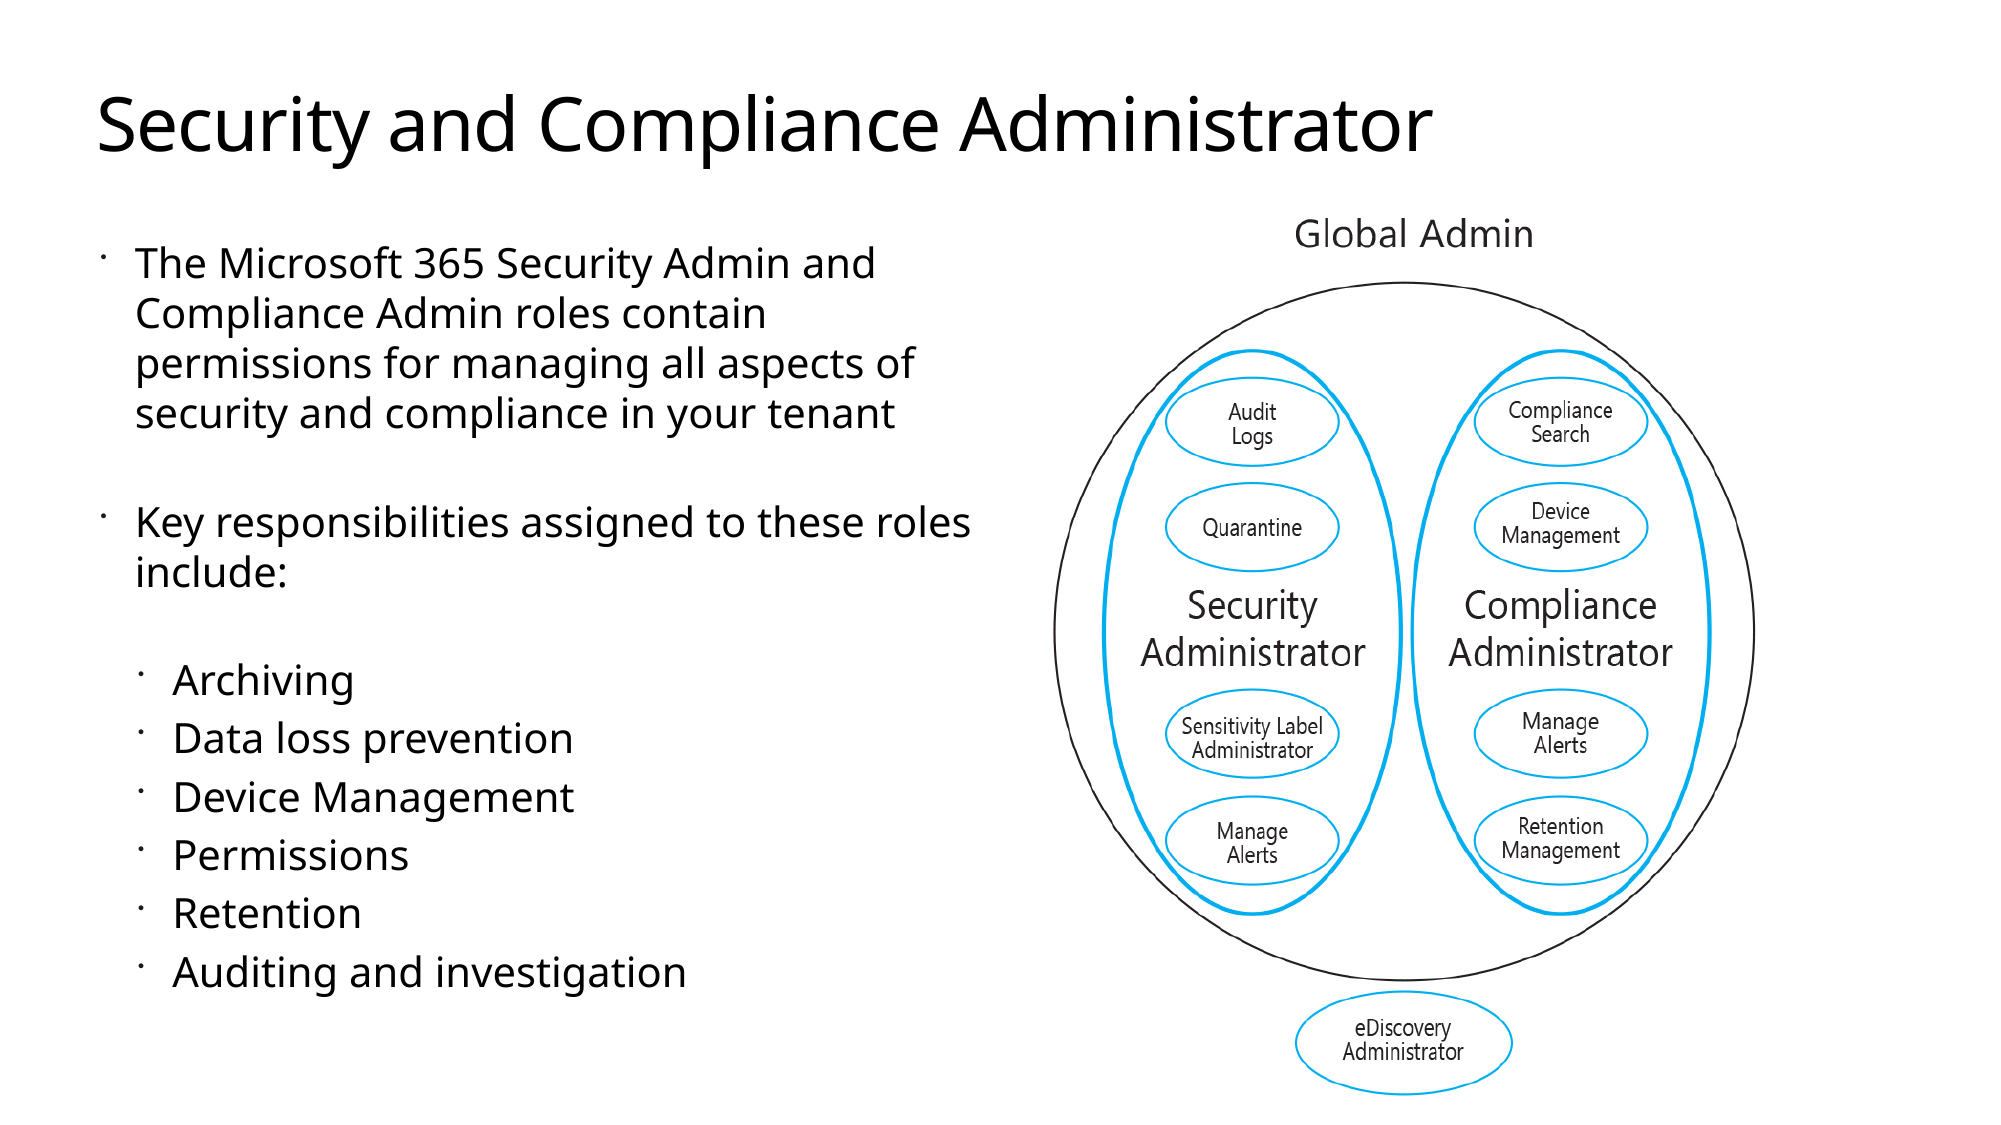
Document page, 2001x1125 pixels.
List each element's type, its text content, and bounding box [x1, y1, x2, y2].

list The Microsoft 365 Security Admin and Compliance Admin roles contain permissions for managing all aspects of security and compliance in your tenant Key responsibilities assigned to these roles include: Archiving Data loss prevention Device Management Permissions Retention Auditing and investigation [97, 236, 1000, 1015]
picture [1005, 183, 1801, 1125]
title Security and Compliance Administrator [96, 76, 1904, 168]
